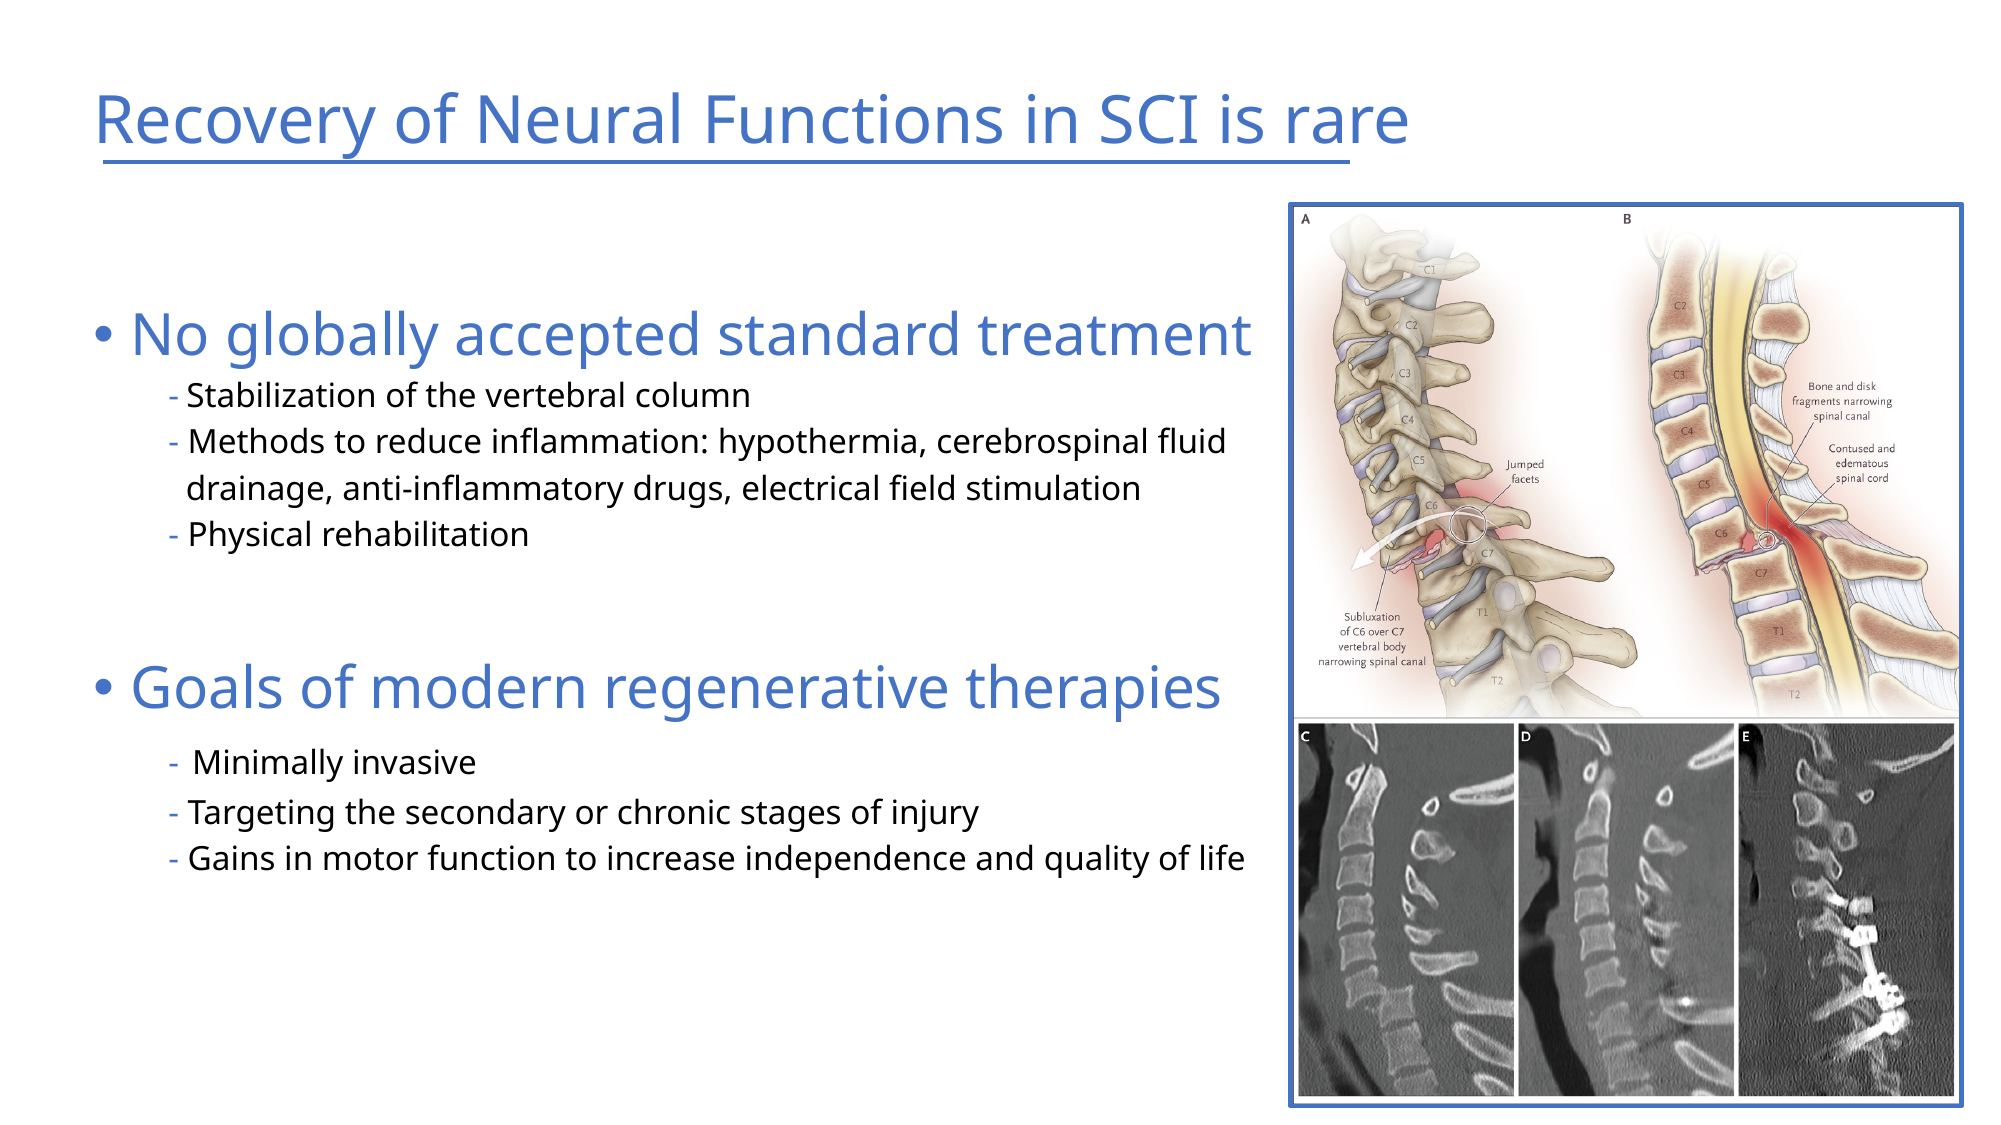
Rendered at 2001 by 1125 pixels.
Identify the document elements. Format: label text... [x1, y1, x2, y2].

text_box Recovery of Neural Functions in SCI is rare [78, 69, 1786, 165]
picture [1292, 206, 1960, 1104]
list No globally accepted standard treatment - Stabilization of the vertebral column - Methods to reduce inflammation: hypothermia, cerebrospinal fluid drainage, anti-inflammatory drugs, electrical field stimulation - Physical rehabilitation Goals of modern regenerative therapies - Minimally invasive - Targeting the secondary or chronic stages of injury - Gains in motor function to increase independence and quality of life [78, 298, 1275, 1012]
